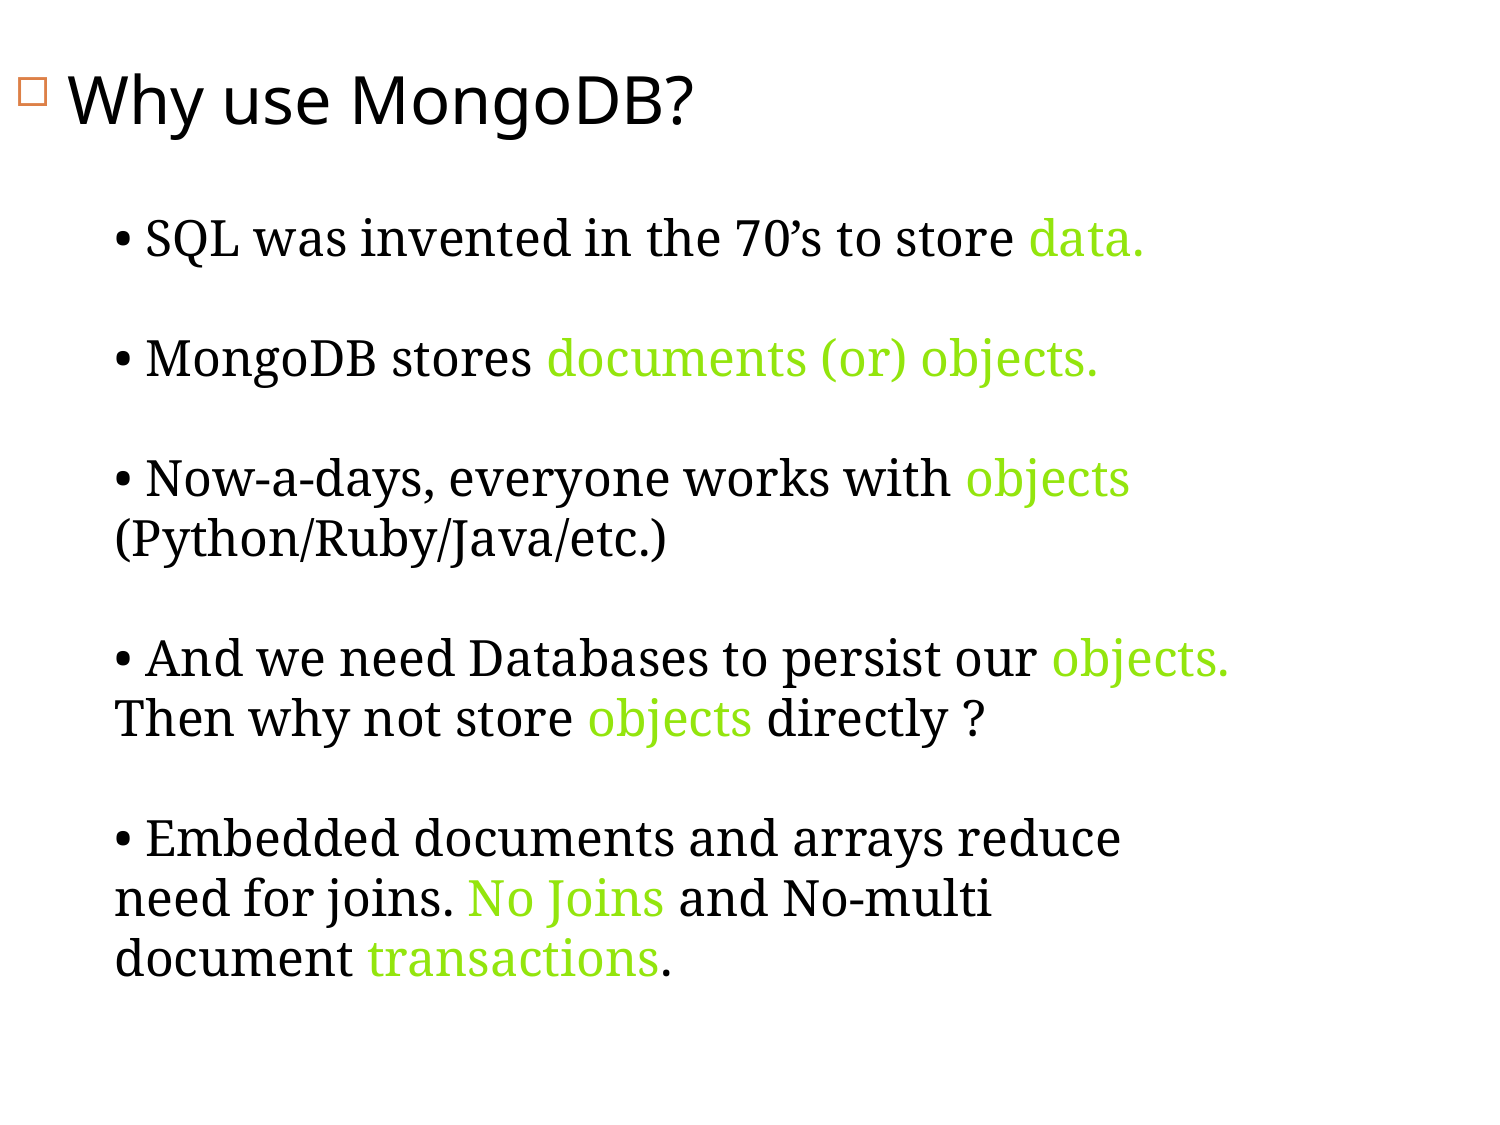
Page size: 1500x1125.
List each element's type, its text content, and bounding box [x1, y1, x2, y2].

text_box • SQL was invented in the 70’s to store data. • MongoDB stores documents (or) objects. • Now-a-days, everyone works with objects (Python/Ruby/Java/etc.) • And we need Databases to persist our objects. Then why not store objects directly ? • Embedded documents and arrays reduce need for joins. No Joins and No-multi document transactions. [99, 198, 1260, 994]
subtitle Why use MongoDB? [0, 50, 1350, 163]
